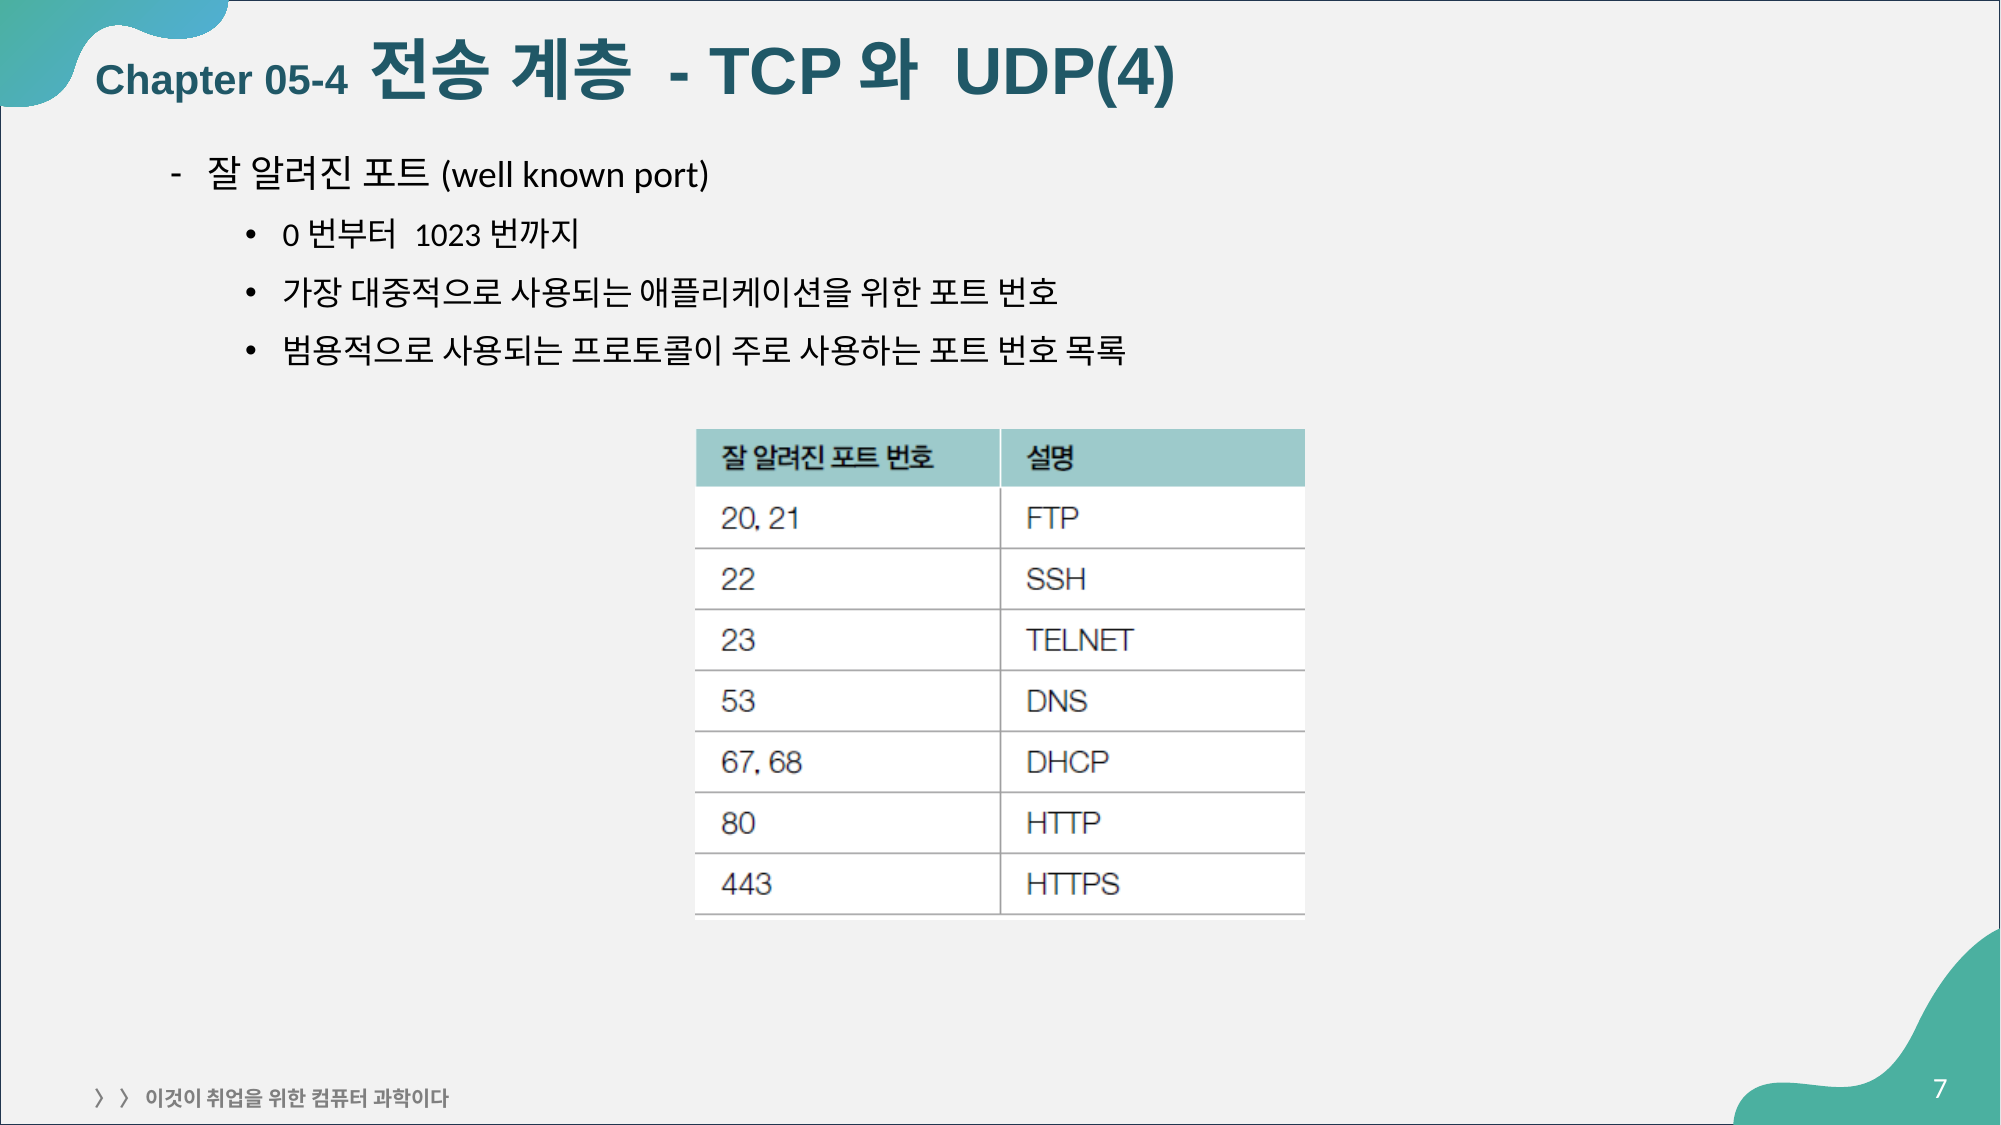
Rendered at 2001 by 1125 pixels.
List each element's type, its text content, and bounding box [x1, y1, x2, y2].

list 잘 알려진 포트(well known port) 0번부터 1023번까지 가장 대중적으로 사용되는 애플리케이션을 위한 포트 번호 범용적으로 사용되는 프로토콜이 주로 사용하는 포트 번호 목록 [79, 133, 1931, 1035]
title Chapter 05-4 전송 계층 - TCP와 UDP(4) [79, 17, 1931, 128]
footer 〉 〉 이것이 취업을 위한 컴퓨터 과학이다 [79, 1078, 755, 1114]
picture [695, 429, 1305, 921]
slide_number ‹#› [1917, 1061, 1984, 1122]
